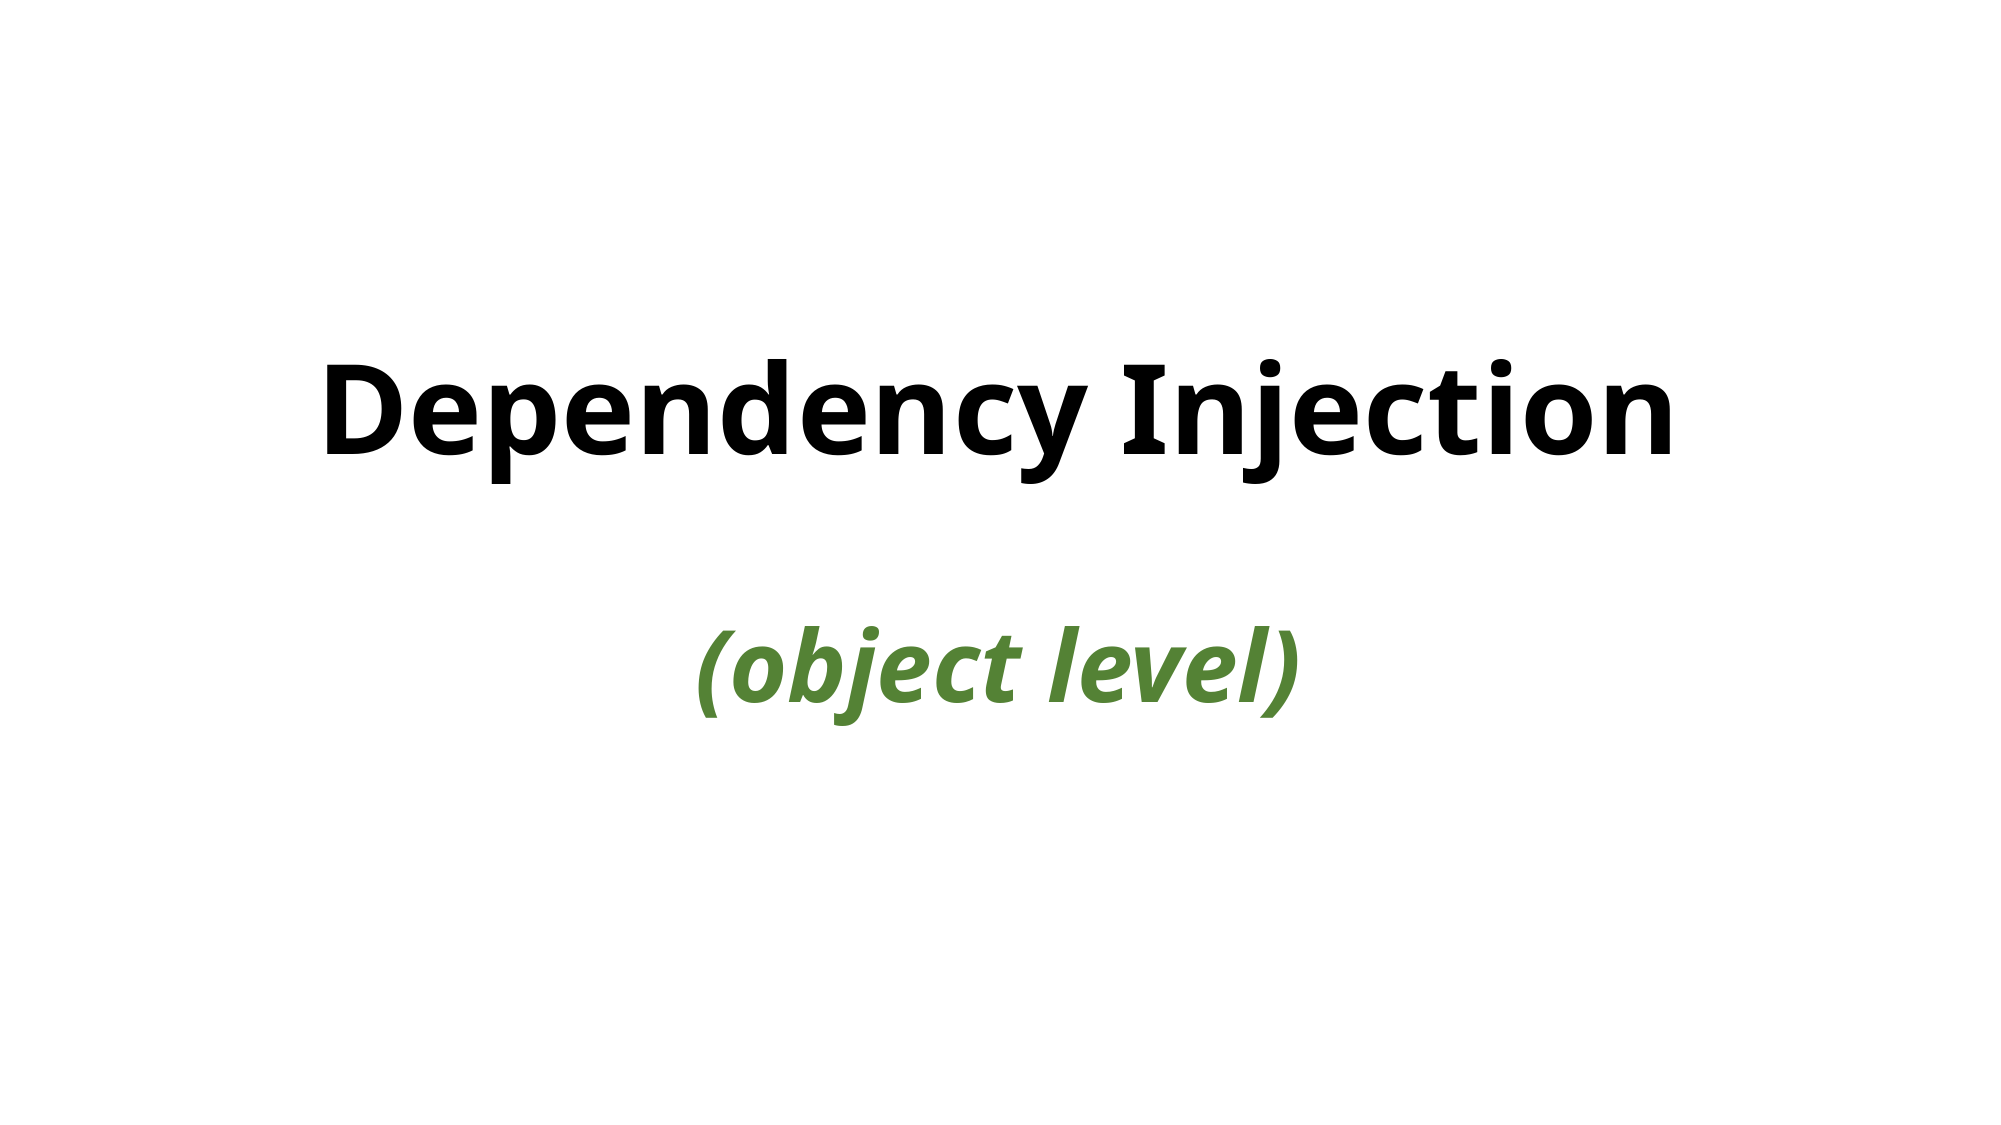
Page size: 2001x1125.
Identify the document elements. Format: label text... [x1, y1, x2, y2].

title Dependency Injection (object level) [136, 177, 1862, 894]
